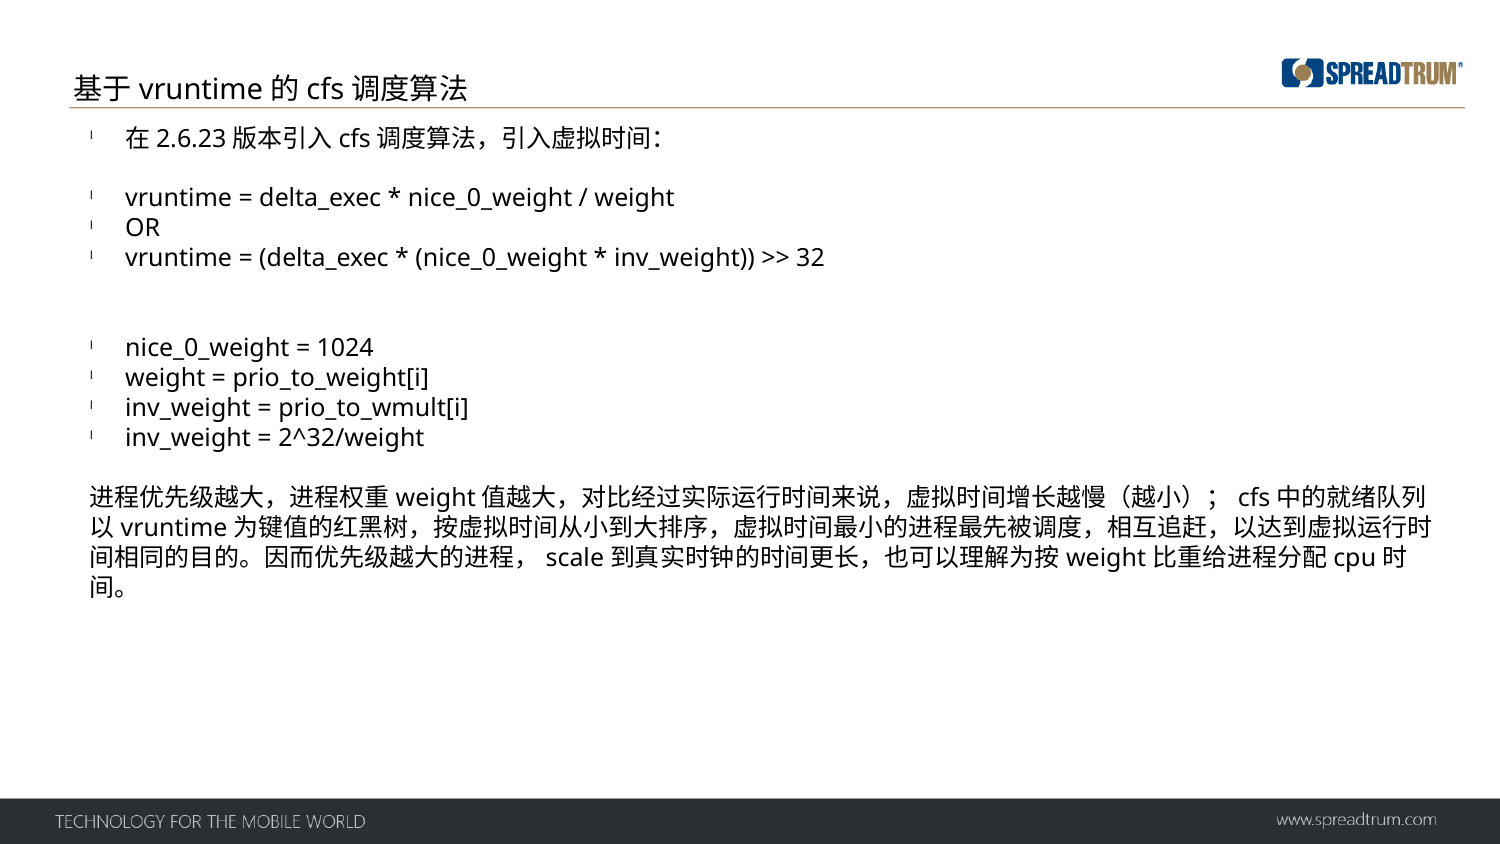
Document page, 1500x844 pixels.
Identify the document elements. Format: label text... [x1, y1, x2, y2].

text_box 基于vruntime的cfs调度算法 [58, 45, 1057, 164]
picture [0, 0, 1500, 844]
text_box 在2.6.23版本引入cfs调度算法，引入虚拟时间： vruntime = delta_exec * nice_0_weight / weight OR vruntime = (delta_exec * (nice_0_weight * inv_weight)) >> 32 nice_0_weight = 1024 weight = prio_to_weight[i] inv_weight = prio_to_wmult[i] inv_weight = 2^32/weight 进程优先级越大，进程权重weight值越大，对比经过实际运行时间来说，虚拟时间增长越慢（越小）；cfs中的就绪队列以vruntime为键值的红黑树，按虚拟时间从小到大排序，虚拟时间最小的进程最先被调度，相互追赶，以达到虚拟运行时间相同的目的。因而优先级越大的进程，scale到真实时钟的时间更长，也可以理解为按weight比重给进程分配cpu时间。 [74, 114, 1459, 788]
